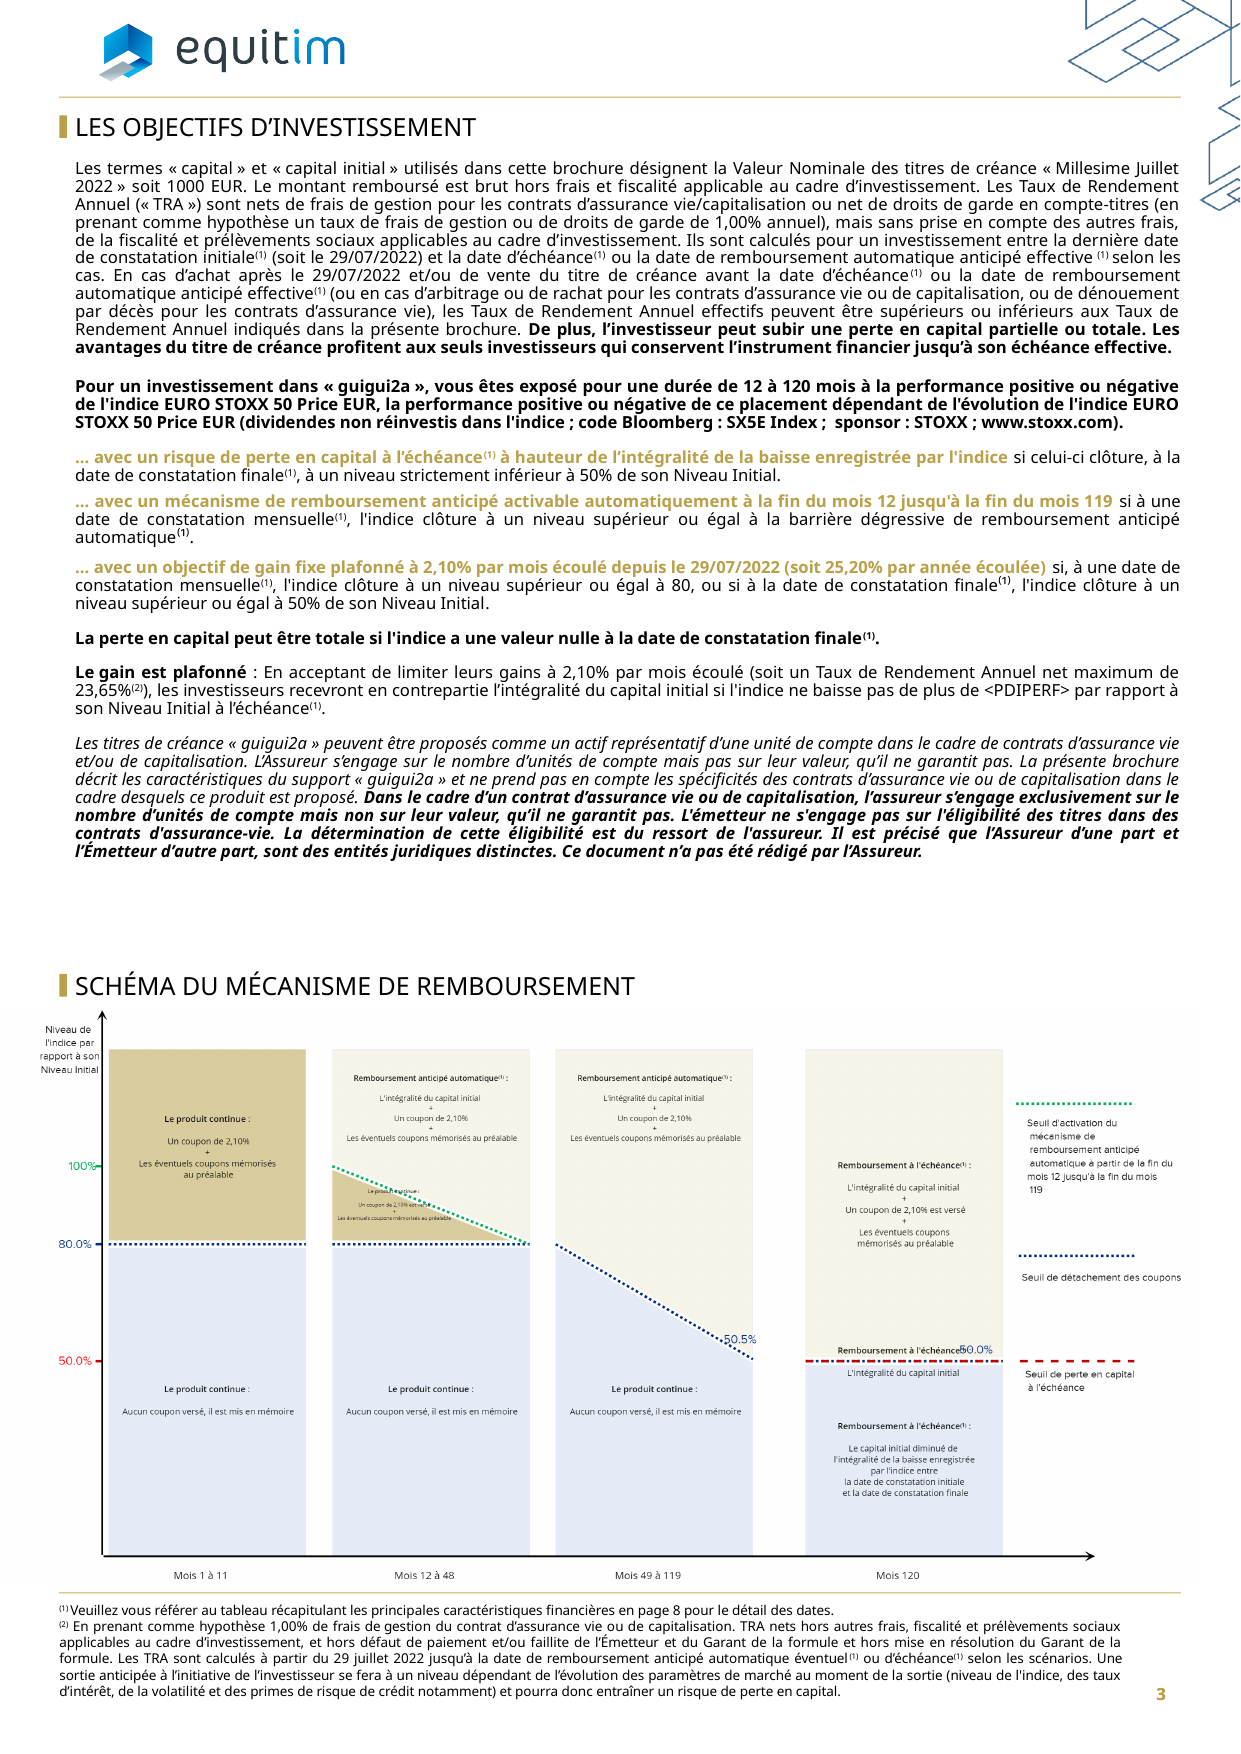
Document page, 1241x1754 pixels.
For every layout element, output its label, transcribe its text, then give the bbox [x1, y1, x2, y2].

text_box SCHÉMA DU MÉCANISME DE REMBOURSEMENT [75, 968, 772, 1006]
text_box 3 [1122, 1664, 1181, 1728]
picture [0, 1006, 1200, 1586]
picture [1067, 0, 1241, 211]
text_box [59, 115, 67, 138]
text_box LES OBJECTIFS D’INVESTISSEMENT [75, 109, 551, 148]
text_box Les termes « capital » et « capital initial » utilisés dans cette brochure désignent la Valeur Nominale des titres de créance « Millesime Juillet 2022 » soit 1000 EUR. Le montant remboursé est brut hors frais et fiscalité applicable au cadre d’investissement. Les Taux de Rendement Annuel (« TRA ») sont nets de frais de gestion pour les contrats d’assurance vie/capitalisation ou net de droits de garde en compte-titres (en prenant comme hypothèse un taux de frais de gestion ou de droits de garde de 1,00% annuel), mais sans prise en compte des autres frais, de la fiscalité et prélèvements sociaux applicables au cadre d’investissement. Ils sont calculés pour un investissement entre la dernière date de constatation initiale(1) (soit le 29/07/2022) et la date d’échéance(1) ou la date de remboursement automatique anticipé effective (1) selon les cas. En cas d’achat après le 29/07/2022 et/ou de vente du titre de créance avant la date d’échéance(1) ou la date de remboursement automatique anticipé effective(1) (ou en cas d’arbitrage ou de rachat pour les contrats d’assurance vie ou de capitalisation, ou de dénouement par décès pour les contrats d’assurance vie), les Taux de Rendement Annuel effectifs peuvent être supérieurs ou inférieurs aux Taux de Rendement Annuel indiqués dans la présente brochure. De plus, l’investisseur peut subir une perte en capital partielle ou totale. Les avantages du titre de créance profitent aux seuls investisseurs qui conservent l’instrument financier jusqu’à son échéance effective. Pour un investissement dans « guigui2a », vous êtes exposé pour une durée de 12 à 120 mois à la performance positive ou négative de l'indice EURO STOXX 50 Price EUR, la performance positive ou négative de ce placement dépendant de l'évolution de l'indice EURO STOXX 50 Price EUR (dividendes non réinvestis dans l'indice ; code Bloomberg : SX5E Index ; sponsor : STOXX ; www.stoxx.com). … avec un risque de perte en capital à l’échéance(1) à hauteur de l’intégralité de la baisse enregistrée par l'indice si celui-ci clôture, à la date de constatation finale(1), à un niveau strictement inférieur à 50% de son Niveau Initial. … avec un mécanisme de remboursement anticipé activable automatiquement à la fin du mois 12 jusqu'à la fin du mois 119 si à une date de constatation mensuelle(1), l'indice clôture à un niveau supérieur ou égal à la barrière dégressive de remboursement anticipé automatique⁽¹⁾. … avec un objectif de gain fixe plafonné à 2,10% par mois écoulé depuis le 29/07/2022 (soit 25,20% par année écoulée) si, à une date de constatation mensuelle(1), l'indice clôture à un niveau supérieur ou égal à 80, ou si à la date de constatation finale⁽¹⁾, l'indice clôture à un niveau supérieur ou égal à 50% de son Niveau Initial. La perte en capital peut être totale si l'indice a une valeur nulle à la date de constatation finale(1). Le gain est plafonné : En acceptant de limiter leurs gains à 2,10% par mois écoulé (soit un Taux de Rendement Annuel net maximum de 23,65%(2)), les investisseurs recevront en contrepartie l’intégralité du capital initial si l'indice ne baisse pas de plus de <PDIPERF> par rapport à son Niveau Initial à l’échéance(1). Les titres de créance « guigui2a » peuvent être proposés comme un actif représentatif d’une unité de compte dans le cadre de contrats d’assurance vie et/ou de capitalisation. L’Assureur s’engage sur le nombre d’unités de compte mais pas sur leur valeur, qu’il ne garantit pas. La présente brochure décrit les caractéristiques du support « guigui2a » et ne prend pas en compte les spécificités des contrats d’assurance vie ou de capitalisation dans le cadre desquels ce produit est proposé. Dans le cadre d’un contrat d’assurance vie ou de capitalisation, l’assureur s’engage exclusivement sur le nombre d’unités de compte mais non sur leur valeur, qu’il ne garantit pas. L'émetteur ne s'engage pas sur l'éligibilité des titres dans des contrats d'assurance-vie. La détermination de cette éligibilité est du ressort de l'assureur. Il est précisé que l’Assureur d’une part et l’Émetteur d’autre part, sont des entités juridiques distinctes. Ce document n’a pas été rédigé par l’Assureur. [75, 159, 1181, 861]
text_box [59, 973, 67, 997]
text_box (1) Veuillez vous référer au tableau récapitulant les principales caractéristiques financières en page 8 pour le détail des dates. (2) En prenant comme hypothèse 1,00% de frais de gestion du contrat d’assurance vie ou de capitalisation. TRA nets hors autres frais, fiscalité et prélèvements sociaux applicables au cadre d’investissement, et hors défaut de paiement et/ou faillite de l’Émetteur et du Garant de la formule et hors mise en résolution du Garant de la formule. Les TRA sont calculés à partir du 29 juillet 2022 jusqu’à la date de remboursement anticipé automatique éventuel(1) ou d’échéance(1) selon les scénarios. Une sortie anticipée à l’initiative de l’investisseur se fera à un niveau dépendant de l’évolution des paramètres de marché au moment de la sortie (niveau de l'indice, des taux d’intérêt, de la volatilité et des primes de risque de crédit notamment) et pourra donc entraîner un risque de perte en capital. [59, 1601, 1123, 1700]
picture [77, 3, 367, 97]
